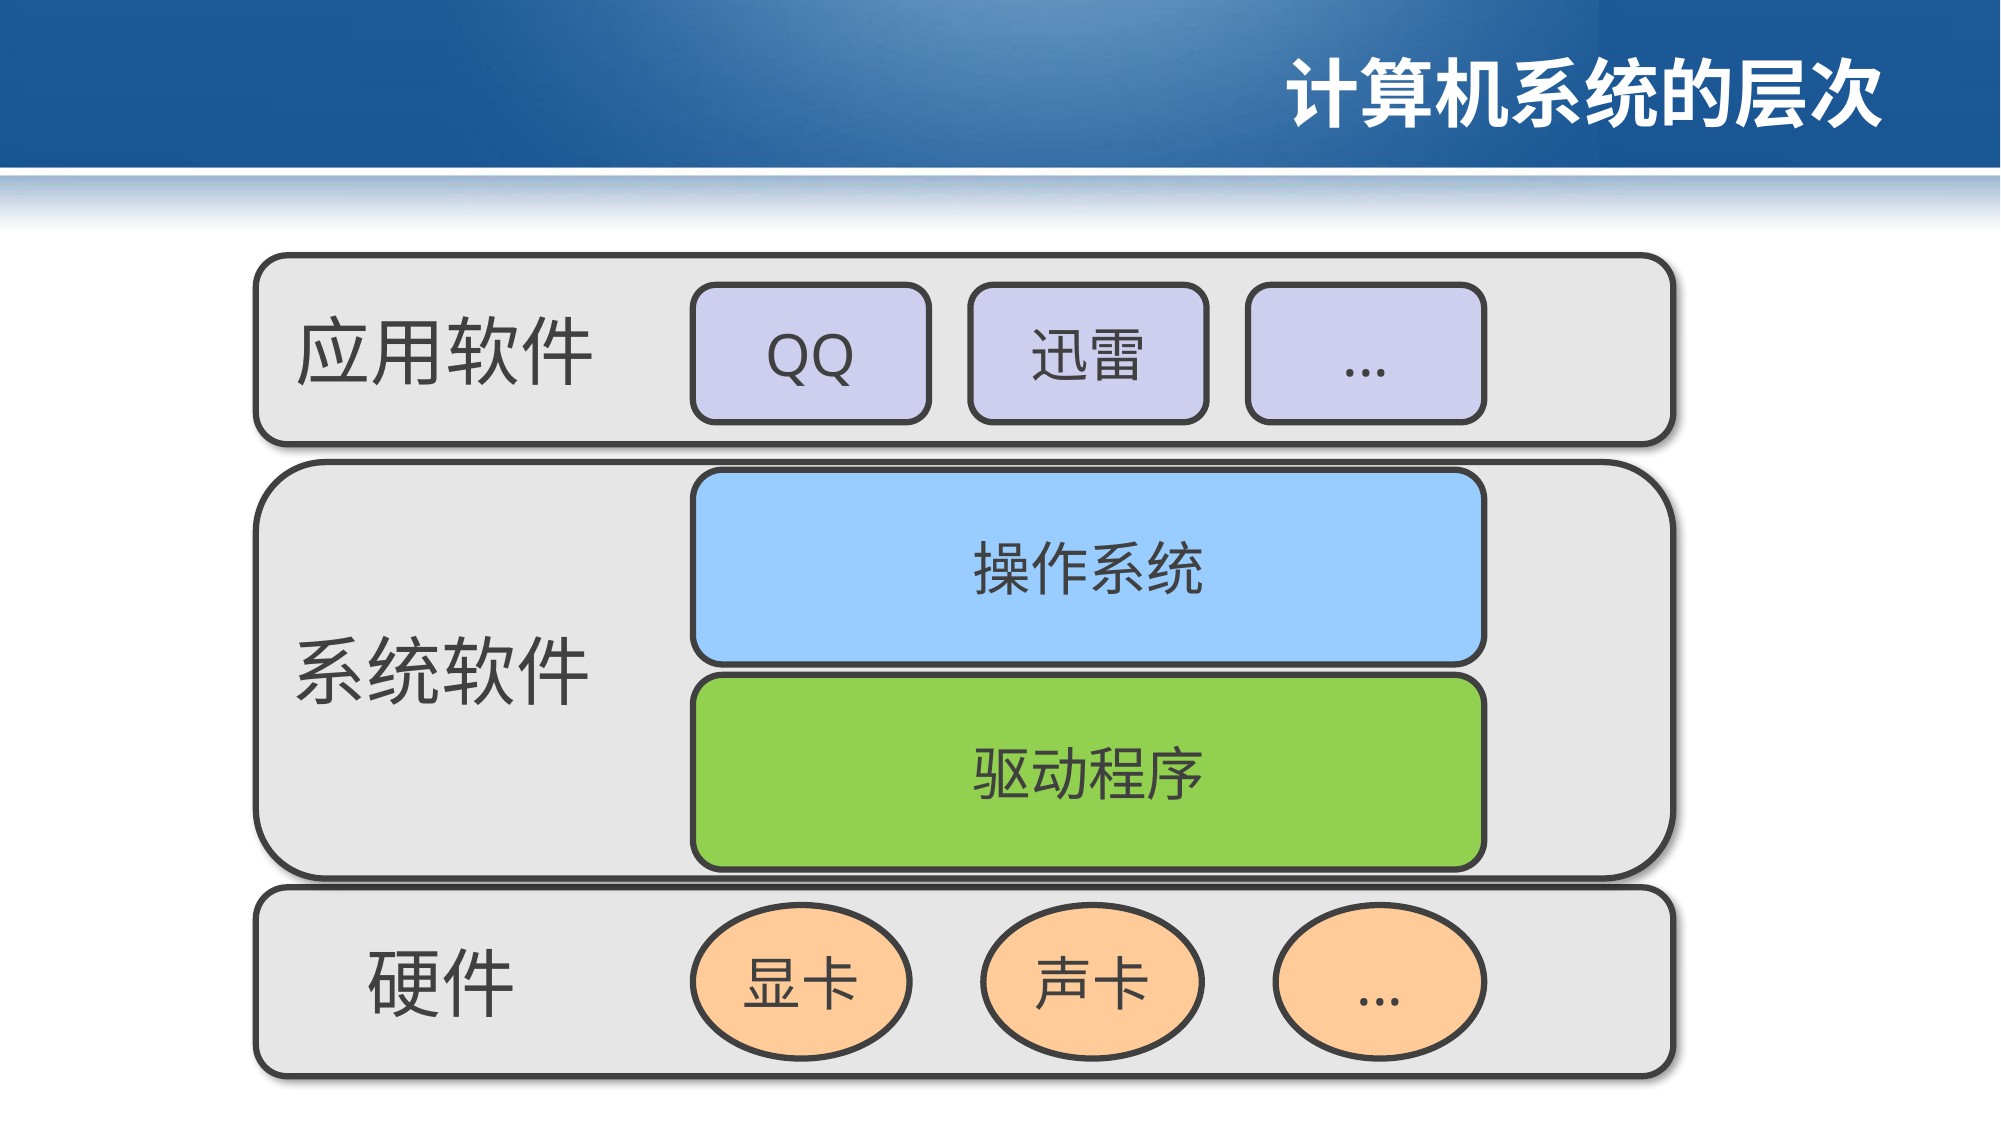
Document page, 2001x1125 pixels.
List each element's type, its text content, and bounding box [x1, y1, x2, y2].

title 计算机系统的层次 [99, 45, 1900, 138]
picture [0, 0, 2001, 1125]
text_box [255, 255, 1674, 1077]
